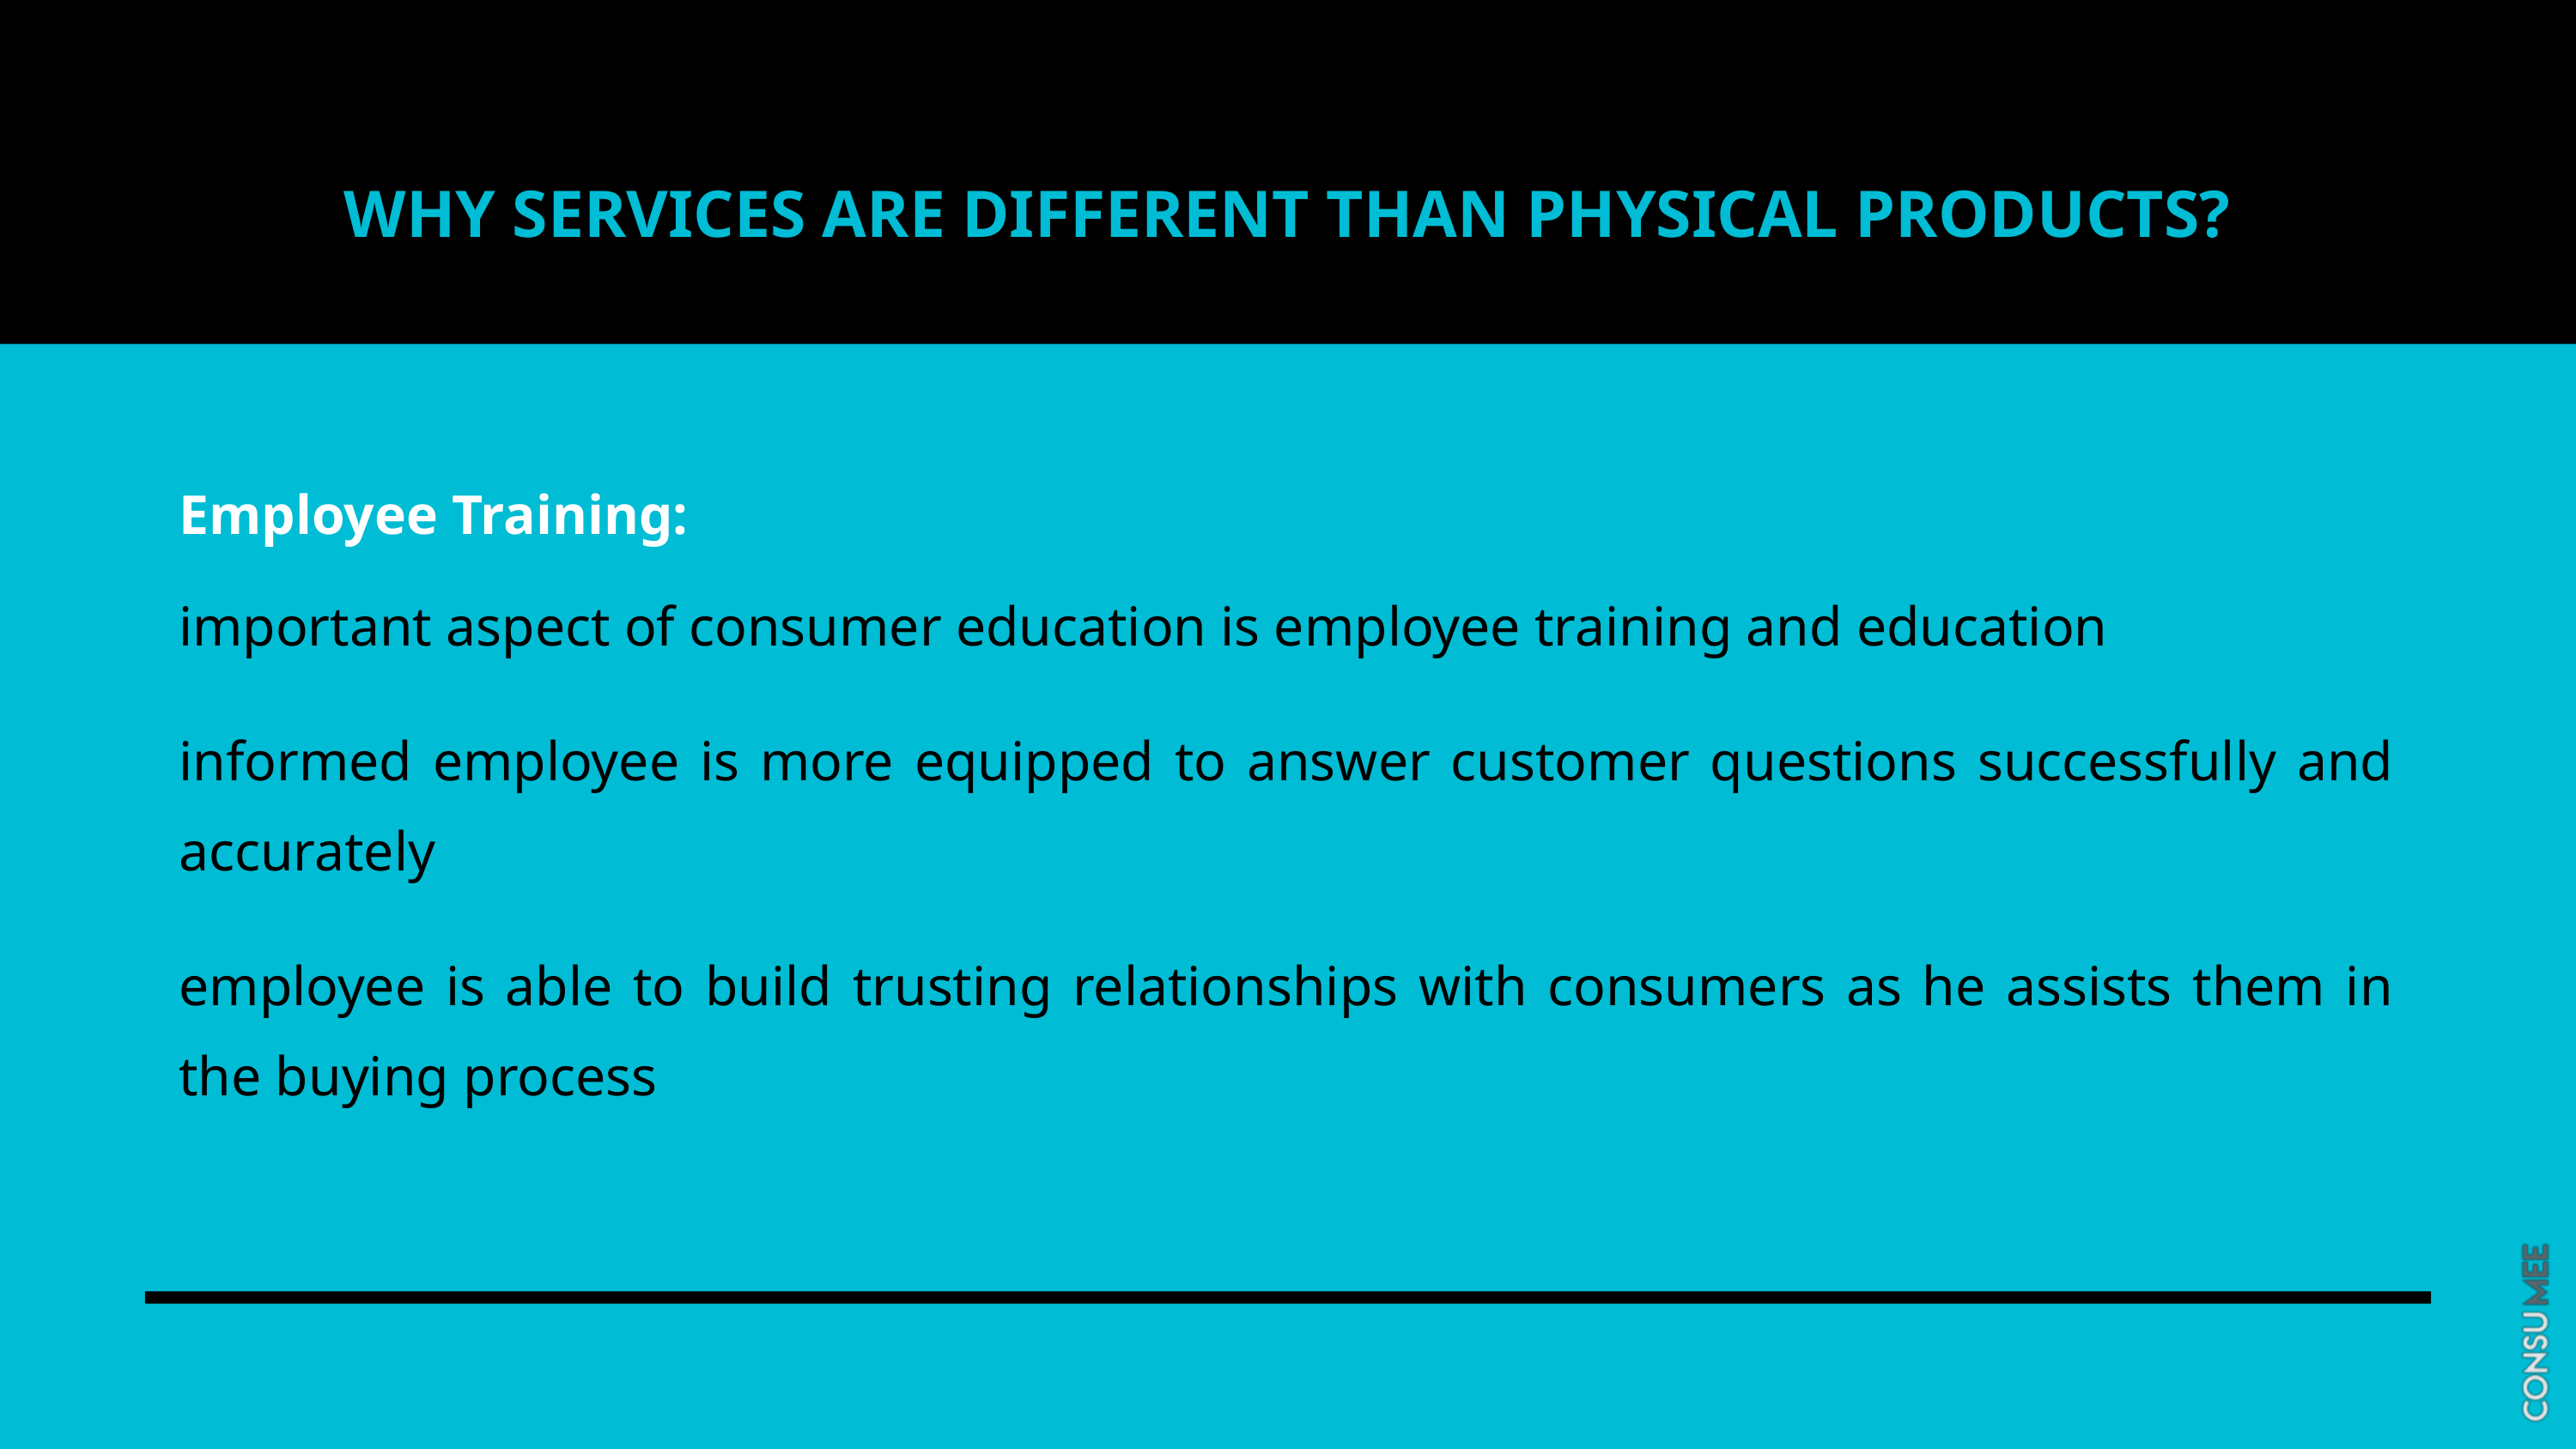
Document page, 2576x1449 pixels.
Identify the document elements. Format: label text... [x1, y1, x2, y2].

text_box Employee Training: [179, 455, 2397, 566]
text_box [0, 0, 2576, 344]
text_box important aspect of consumer education is employee training and education informed employee is more equipped to answer customer questions successfully and accurately employee is able to build trusting relationships with consumers as he assists them in the buying process nsumers a different price, level of quality and set of features and benefits [179, 566, 2397, 1199]
text_box [144, 1291, 2404, 1304]
picture [2409, 1196, 2576, 1448]
text_box WHY SERVICES ARE DIFFERENT THAN PHYSICAL PRODUCTS? [179, 149, 2397, 287]
